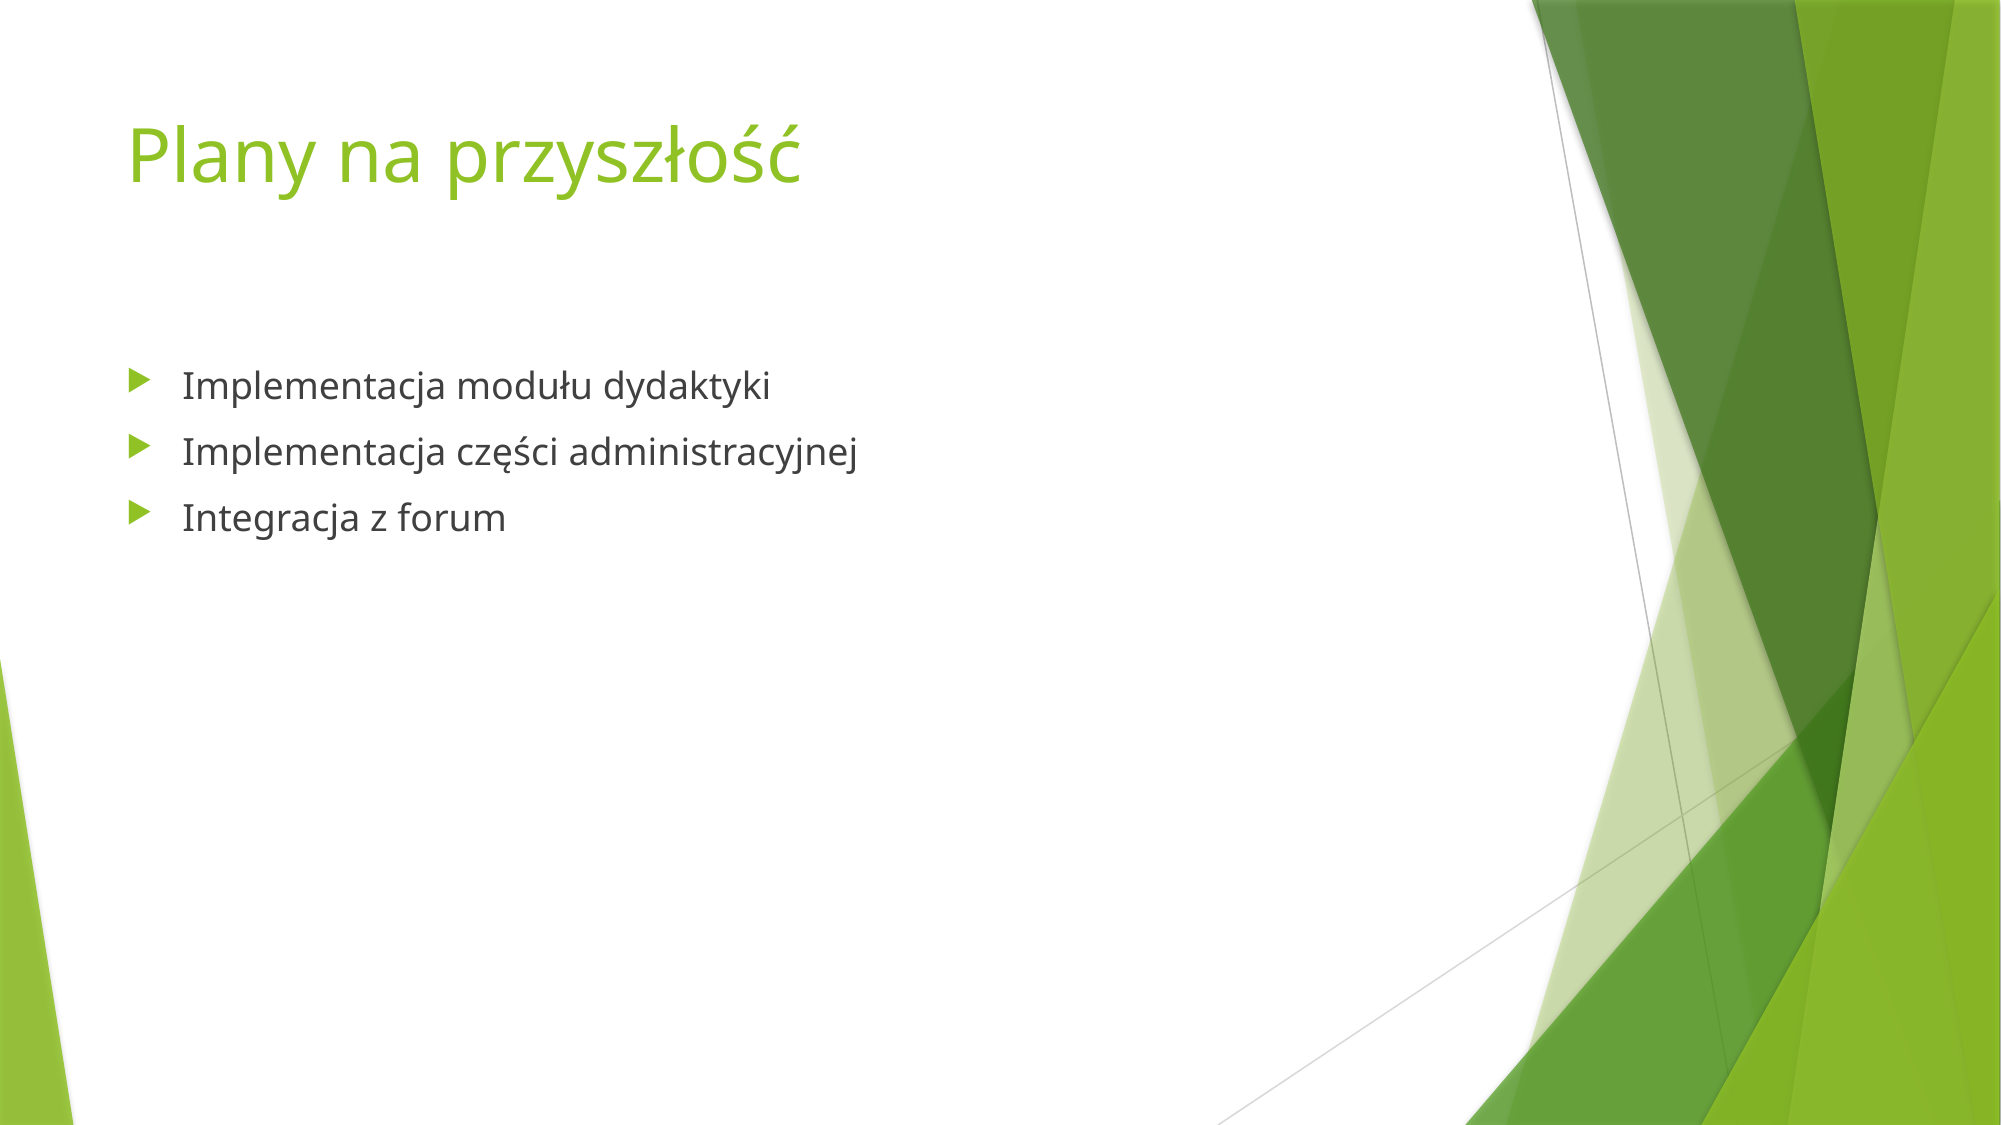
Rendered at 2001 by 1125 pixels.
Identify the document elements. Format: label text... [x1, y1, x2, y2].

list Implementacja modułu dydaktyki Implementacja części administracyjnej Integracja z forum [111, 354, 1522, 992]
title Plany na przyszłość [111, 99, 1522, 317]
